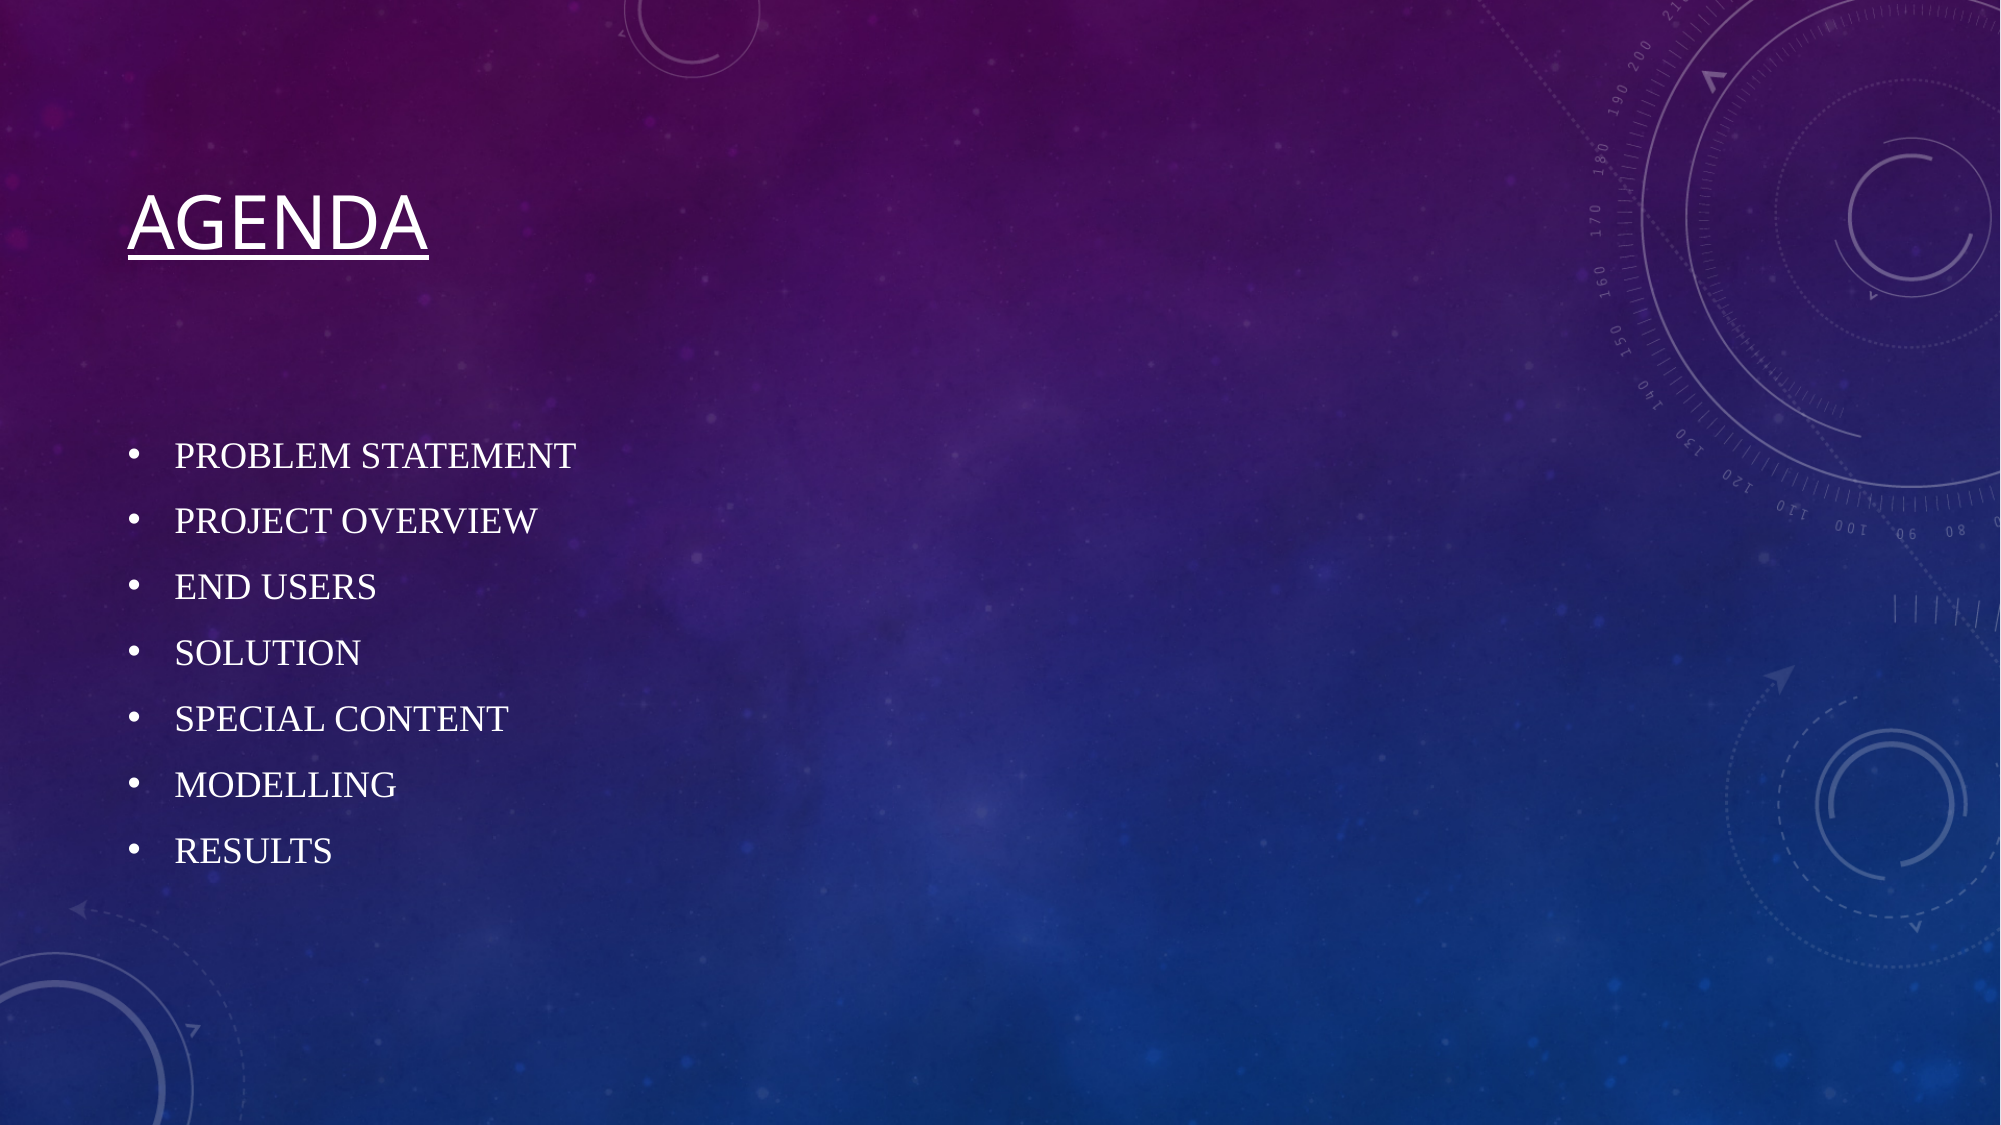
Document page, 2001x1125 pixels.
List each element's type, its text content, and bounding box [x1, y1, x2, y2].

title Agenda [112, 99, 1775, 339]
list PROBLEM STATEMENT PROJECT OVERVIEW END USERS SOLUTION SPECIAL CONTENT MODELLING RESULTS [112, 351, 1775, 950]
picture [0, 0, 2001, 1125]
